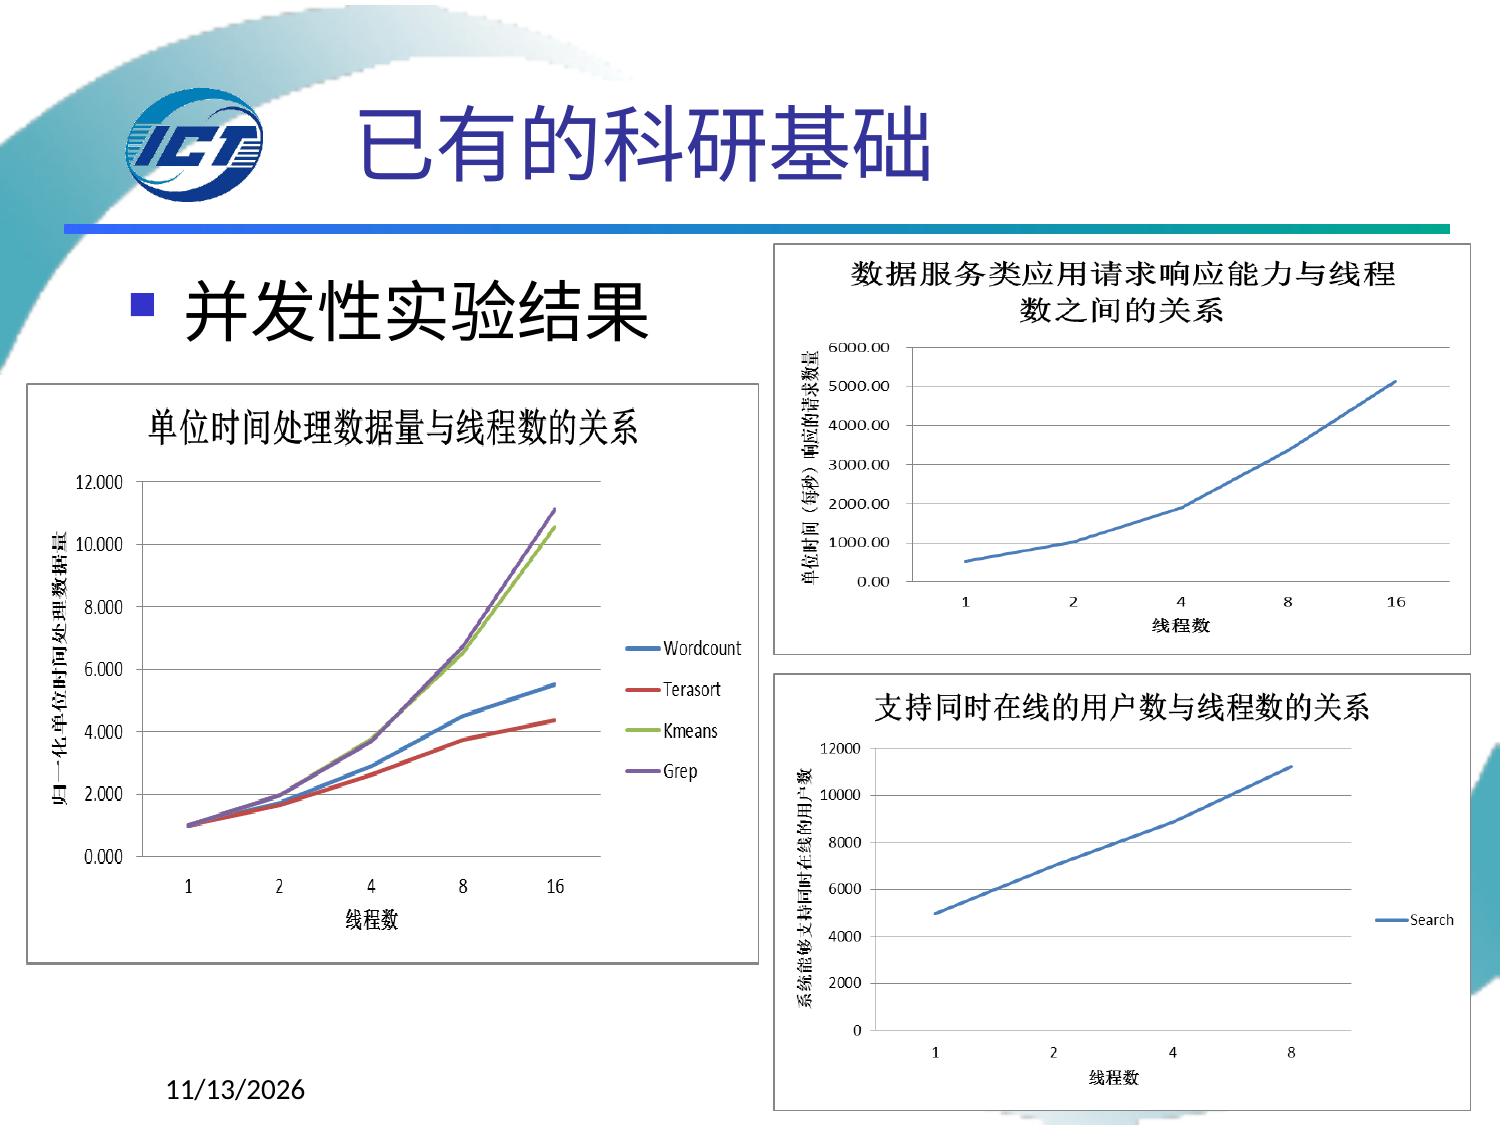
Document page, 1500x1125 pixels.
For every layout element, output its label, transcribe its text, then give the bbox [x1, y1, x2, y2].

picture [0, 5, 700, 375]
picture [773, 243, 1471, 655]
title 已有的科研基础 [337, 12, 1468, 200]
picture [25, 383, 759, 965]
picture [773, 673, 1500, 1125]
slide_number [149, 1037, 463, 1113]
list 并发性实验结果 [112, 262, 768, 374]
